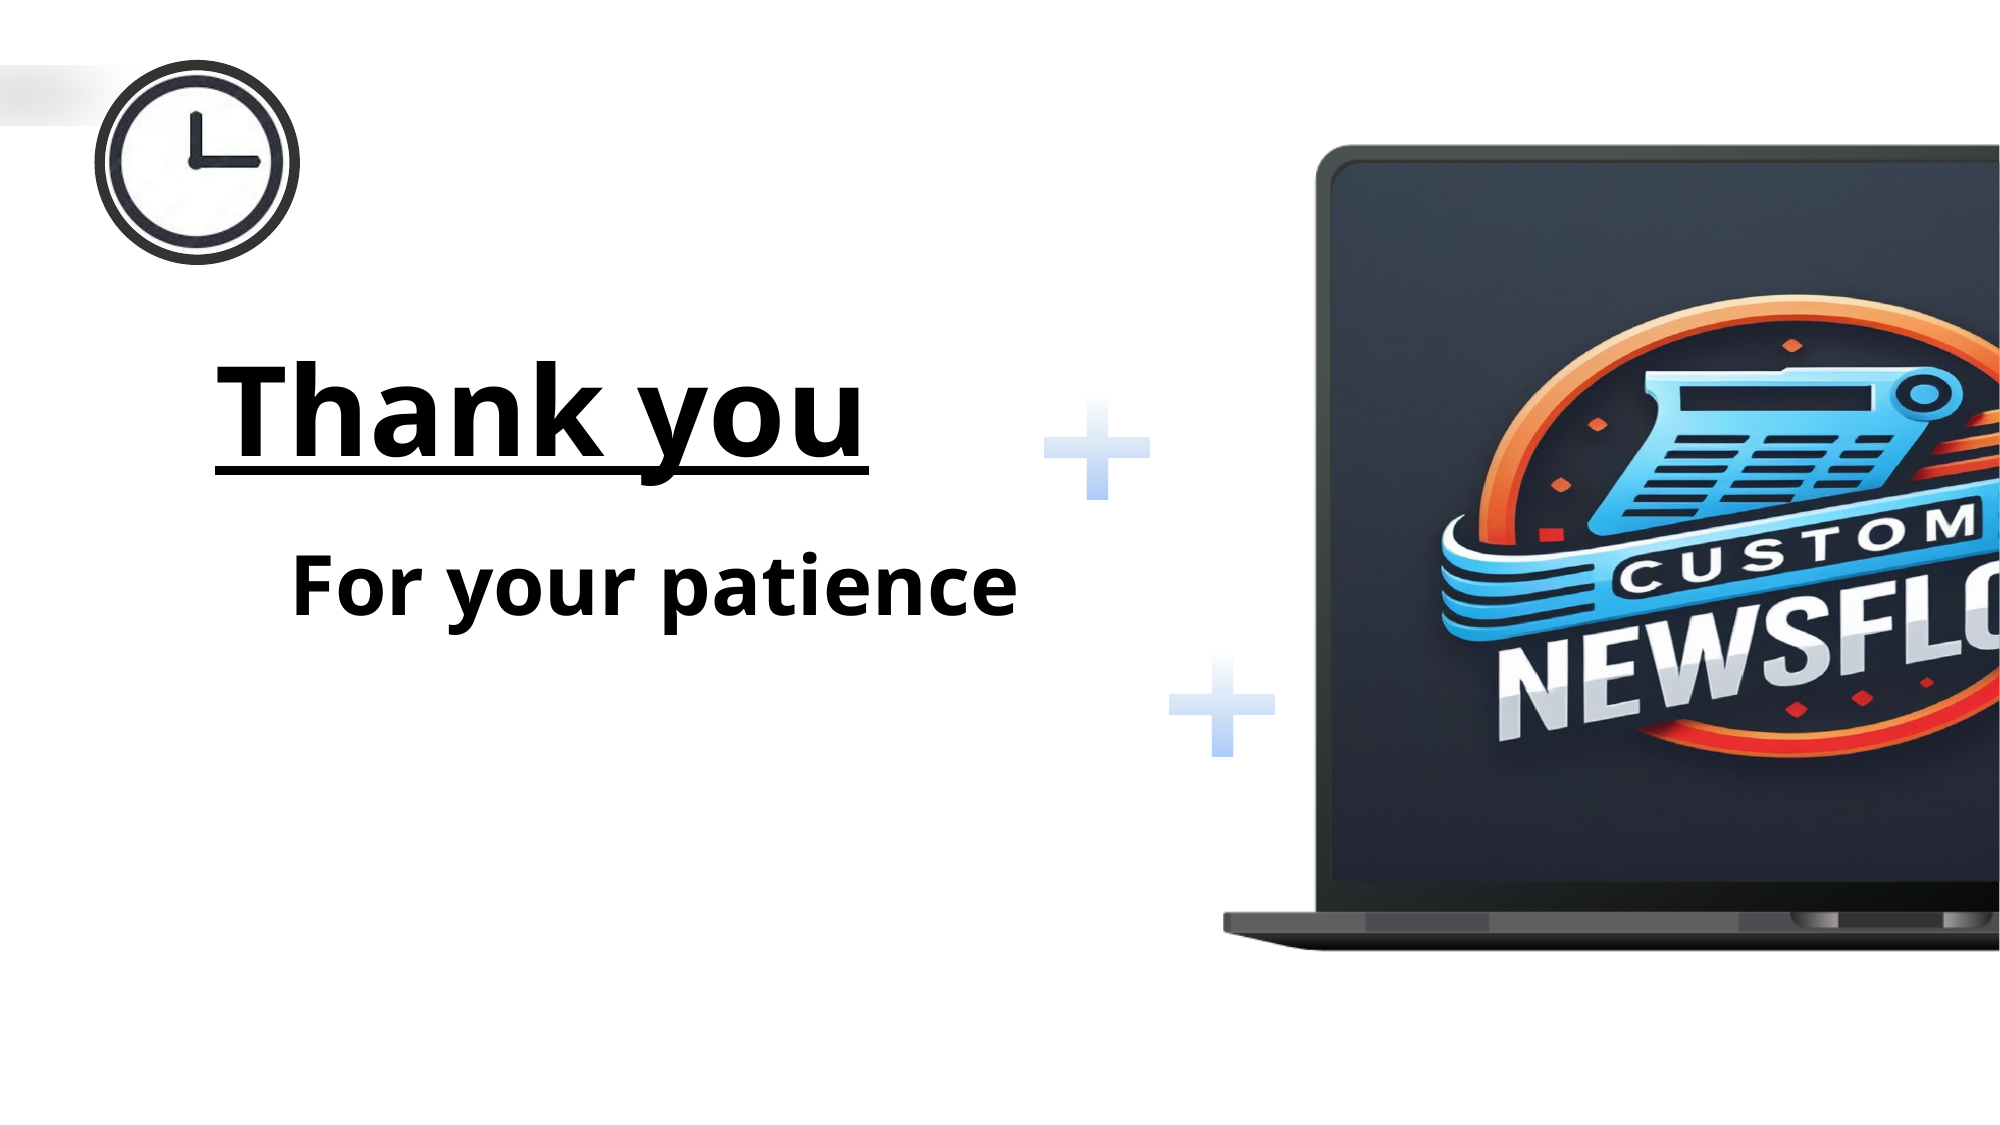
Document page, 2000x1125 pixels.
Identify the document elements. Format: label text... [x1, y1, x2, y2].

text_box Thank you [84, 324, 1000, 489]
text_box For your patience [274, 524, 1278, 640]
picture [99, 65, 295, 260]
picture [1170, 87, 2000, 1005]
